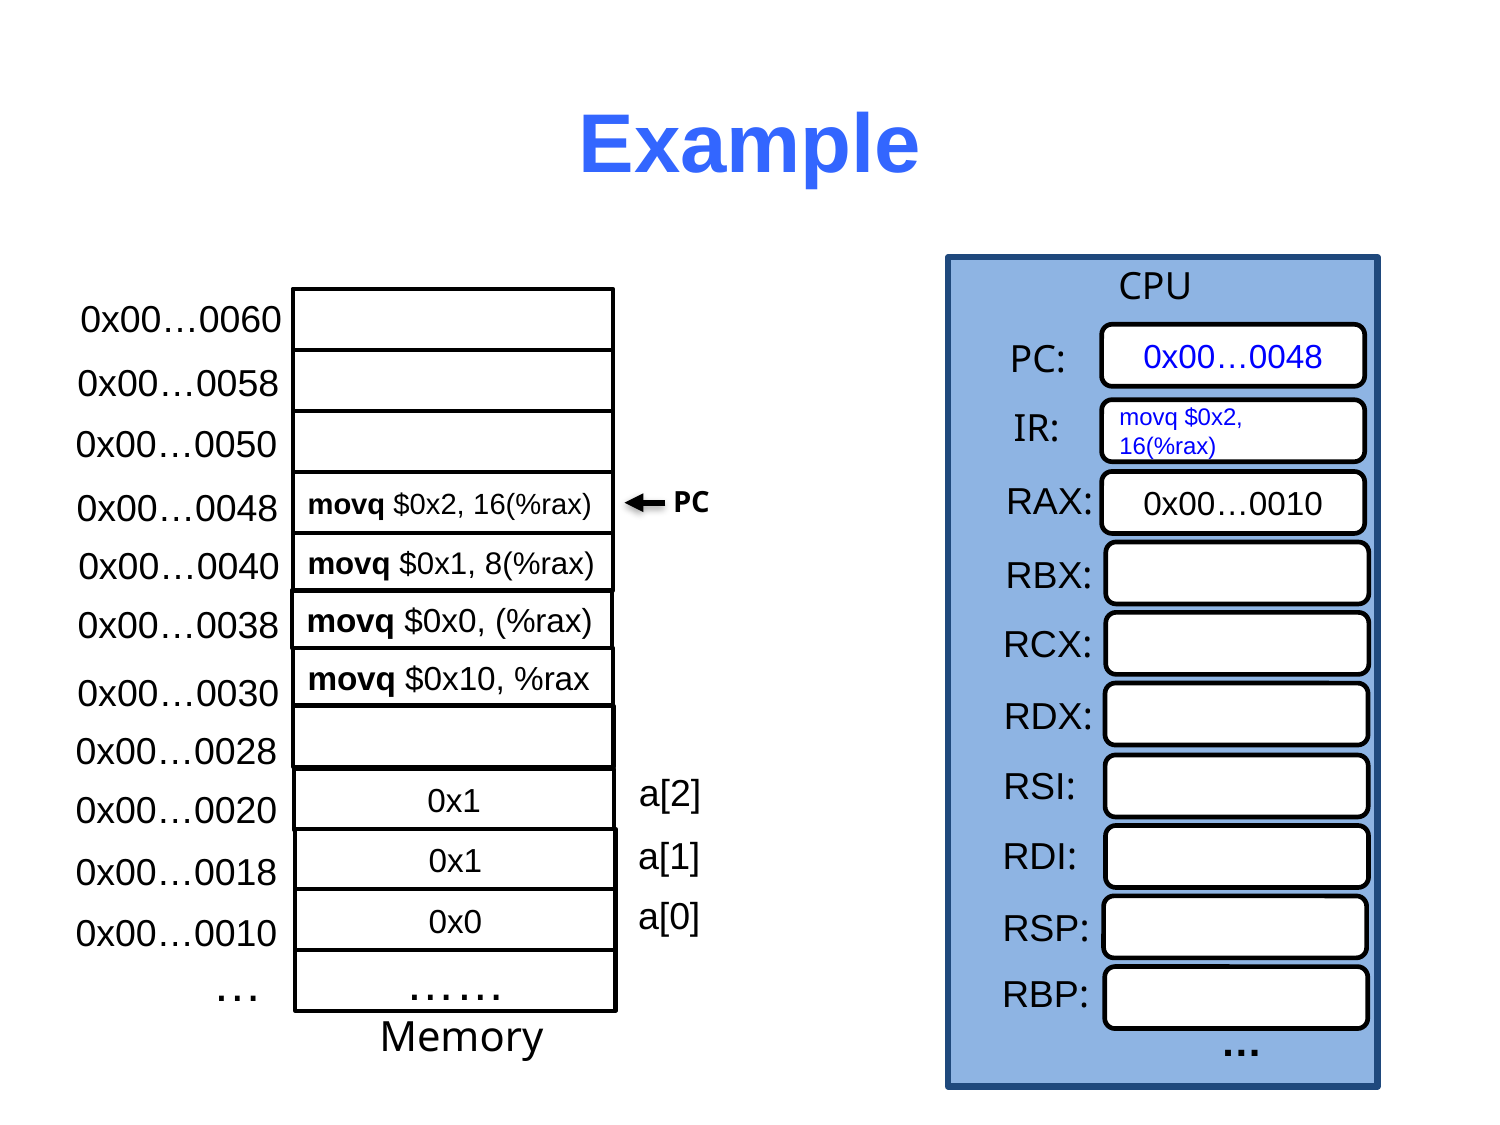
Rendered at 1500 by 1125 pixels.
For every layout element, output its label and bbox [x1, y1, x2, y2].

text_box [624, 475, 726, 526]
text_box [624, 761, 717, 822]
text_box [623, 824, 716, 945]
text_box [60, 287, 618, 1067]
title [75, 45, 1425, 233]
text_box [60, 840, 292, 1019]
text_box [946, 254, 1380, 1089]
